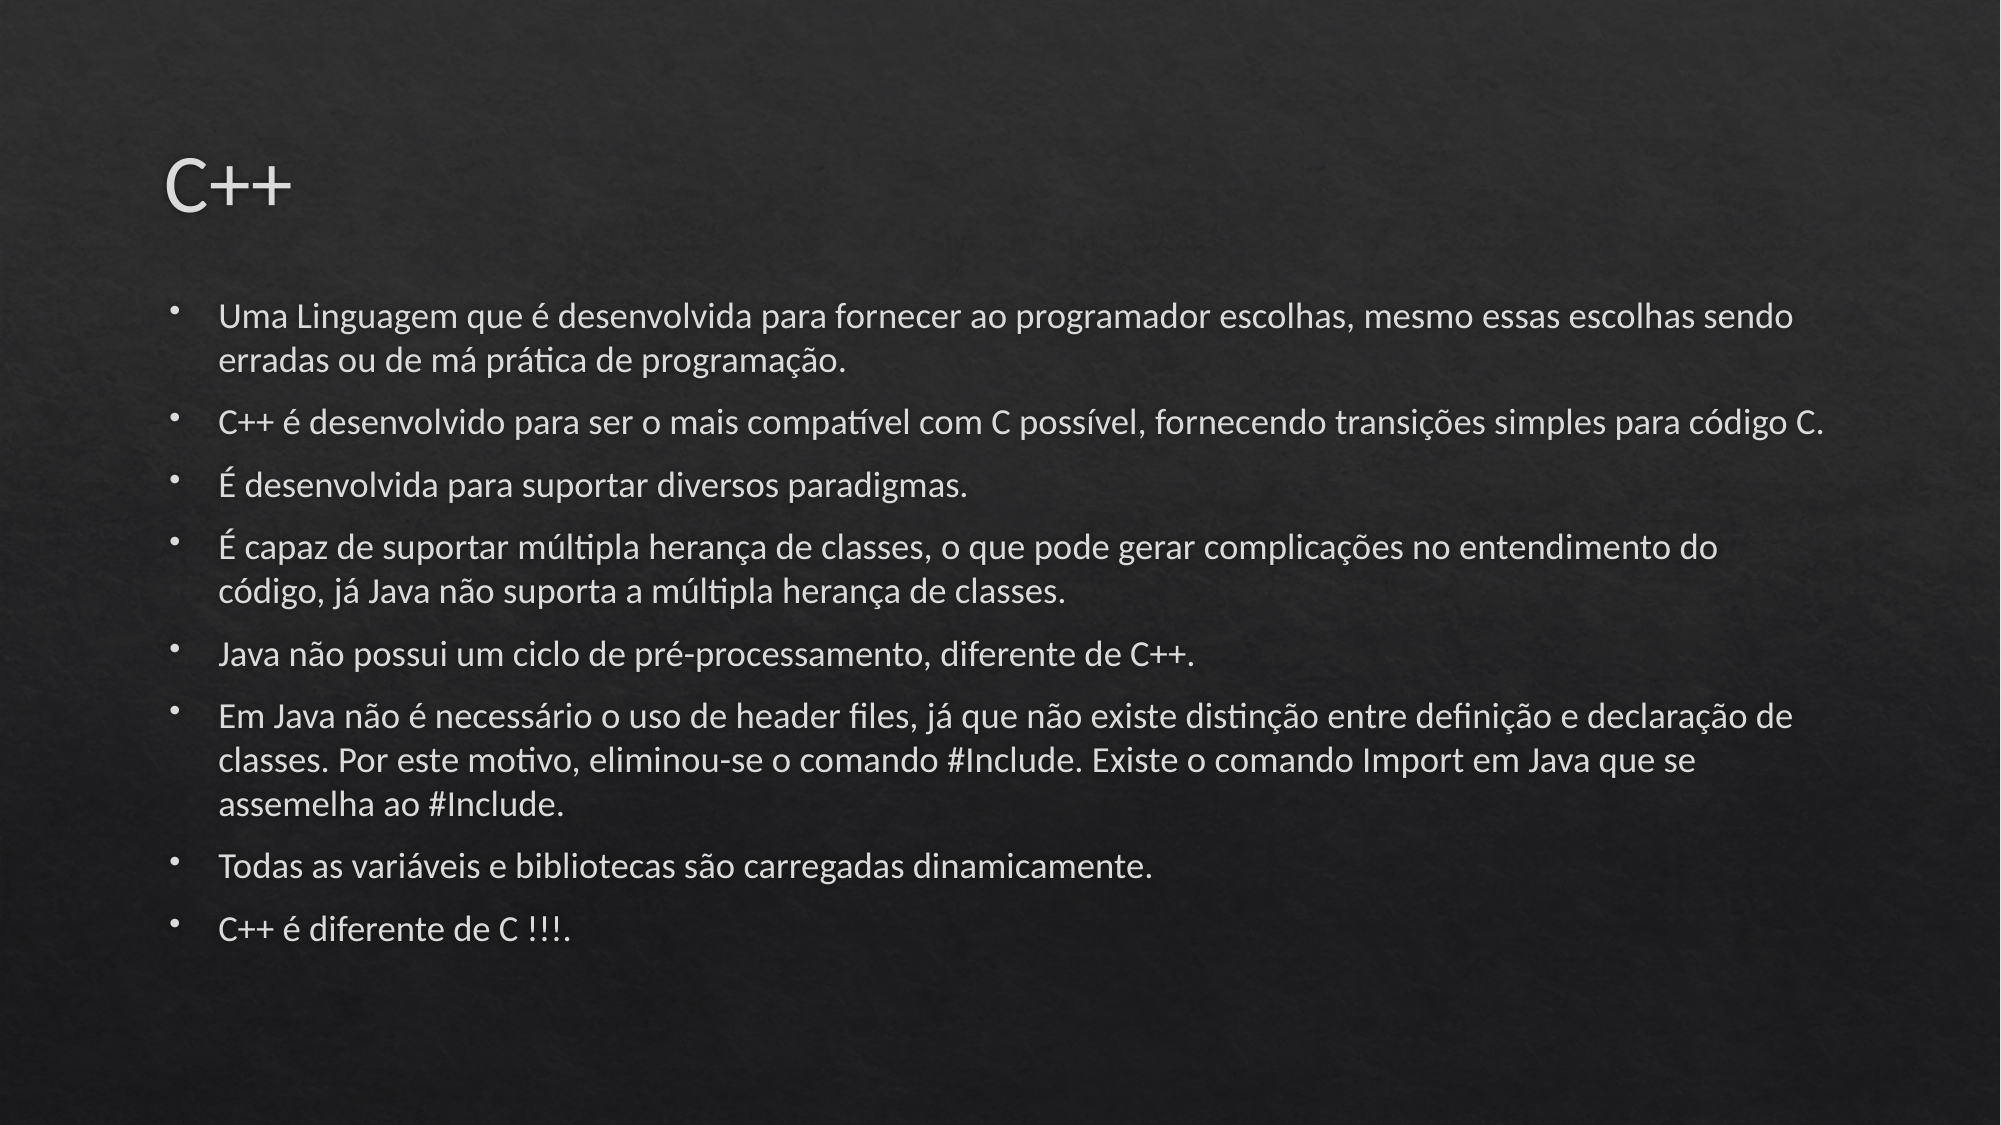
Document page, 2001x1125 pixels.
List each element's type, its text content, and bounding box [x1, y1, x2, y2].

title C++ [149, 99, 1849, 260]
list Uma Linguagem que é desenvolvida para fornecer ao programador escolhas, mesmo essas escolhas sendo erradas ou de má prática de programação. C++ é desenvolvido para ser o mais compatível com C possível, fornecendo transições simples para código C. É desenvolvida para suportar diversos paradigmas. É capaz de suportar múltipla herança de classes, o que pode gerar complicações no entendimento do código, já Java não suporta a múltipla herança de classes. Java não possui um ciclo de pré-processamento, diferente de C++. Em Java não é necessário o uso de header files, já que não existe distinção entre definição e declaração de classes. Por este motivo, eliminou-se o comando #Include. Existe o comando Import em Java que se assemelha ao #Include. Todas as variáveis e bibliotecas são carregadas dinamicamente. C++ é diferente de C !!!. [149, 284, 1849, 1004]
